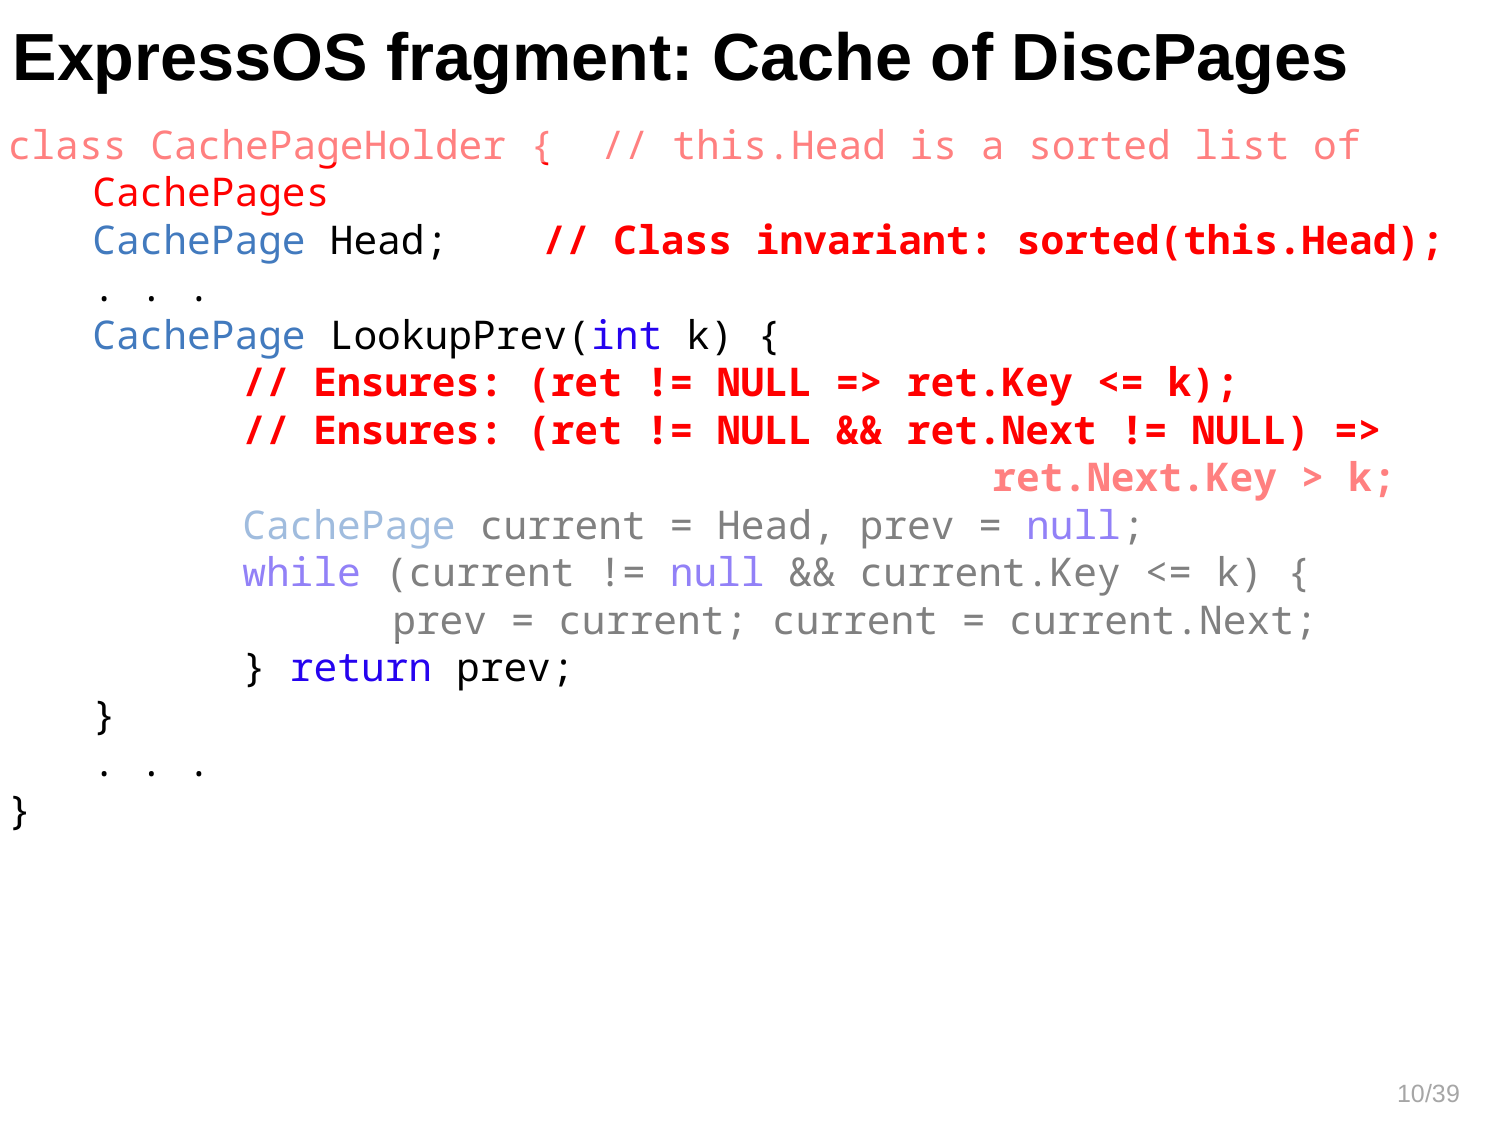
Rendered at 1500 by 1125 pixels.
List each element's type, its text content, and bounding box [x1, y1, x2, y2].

text_box [23, 451, 1500, 645]
text_box [0, 125, 1500, 165]
text_box class CachePageHolder { // this.Head is a sorted list of CachePages CachePage Head; // Class invariant: sorted(this.Head); . . . CachePage LookupPrev(int k) { // Ensures: (ret != NULL => ret.Key <= k); // Ensures: (ret != NULL && ret.Next != NULL) => ret.Next.Key > k; CachePage current = Head, prev = null; while (current != null && current.Key <= k) { prev = current; current = current.Next; } return prev; } . . . } [0, 165, 1500, 840]
text_box ExpressOS fragment: Cache of DiscPages [0, 6, 1500, 125]
slide_number 10/39 [1125, 1062, 1475, 1123]
